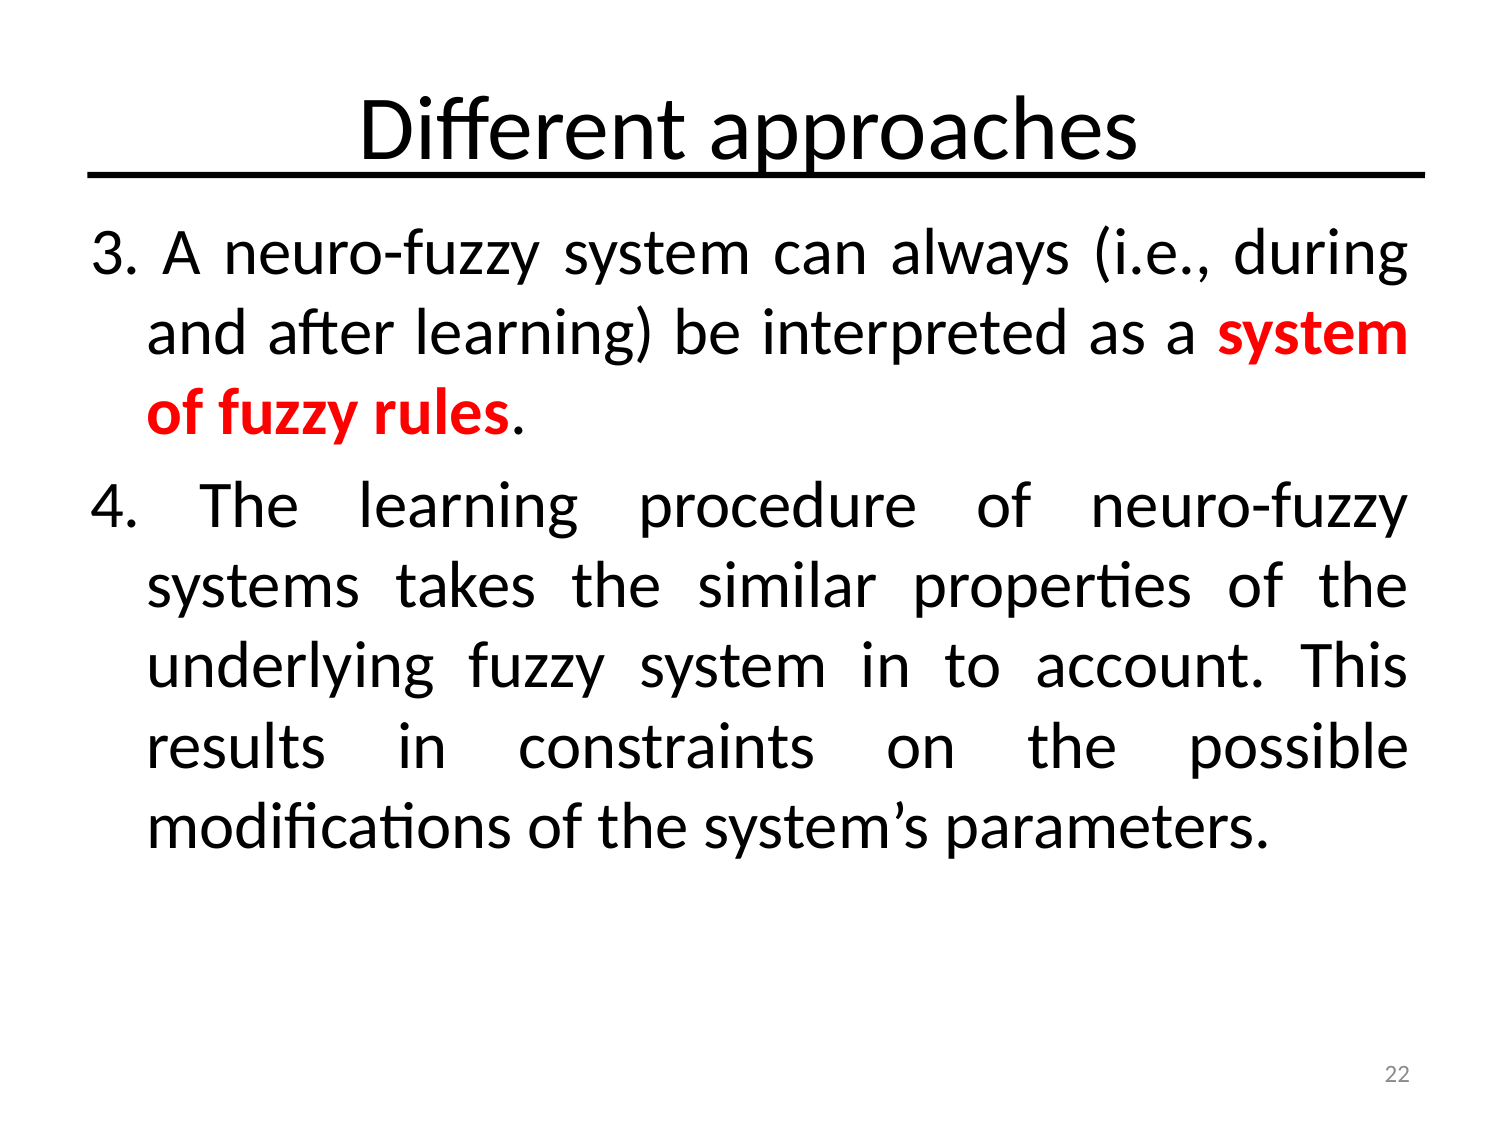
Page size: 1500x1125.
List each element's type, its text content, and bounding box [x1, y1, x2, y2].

slide_number 22 [1074, 1042, 1425, 1103]
title Different approaches [75, 45, 1425, 200]
list 3. A neuro-fuzzy system can always (i.e., during and after learning) be interpreted as a system of fuzzy rules. 4. The learning procedure of neuro-fuzzy systems takes the similar properties of the underlying fuzzy system in to account. This results in constraints on the possible modifications of the system’s parameters. [75, 200, 1425, 1005]
